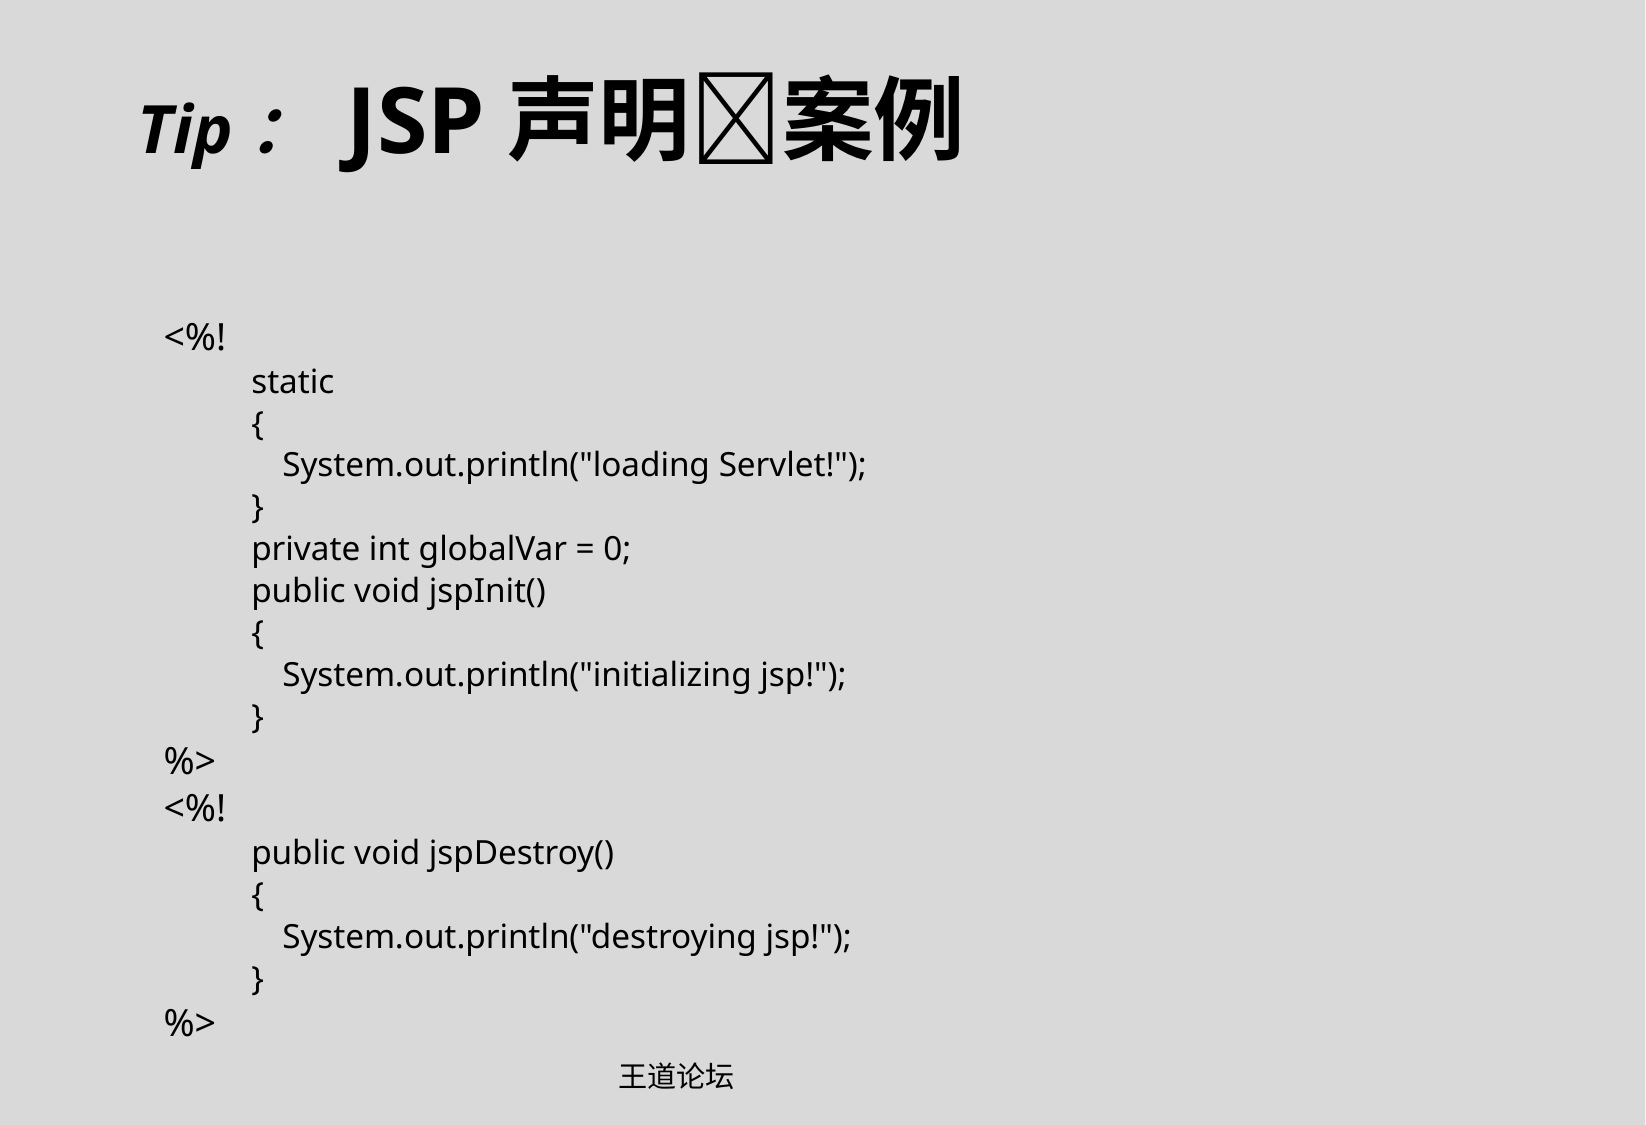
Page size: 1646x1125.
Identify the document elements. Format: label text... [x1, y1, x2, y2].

text_box 王道论坛 [603, 1050, 1125, 1125]
list <%! static { System.out.println("loading Servlet!"); } private int globalVar = 0; public void jspInit() { System.out.println("initializing jsp!"); } %> <%! public void jspDestroy() { System.out.println("destroying jsp!"); } %> [148, 314, 1510, 1024]
title Tip： JSP声明案例 [123, 54, 1509, 291]
